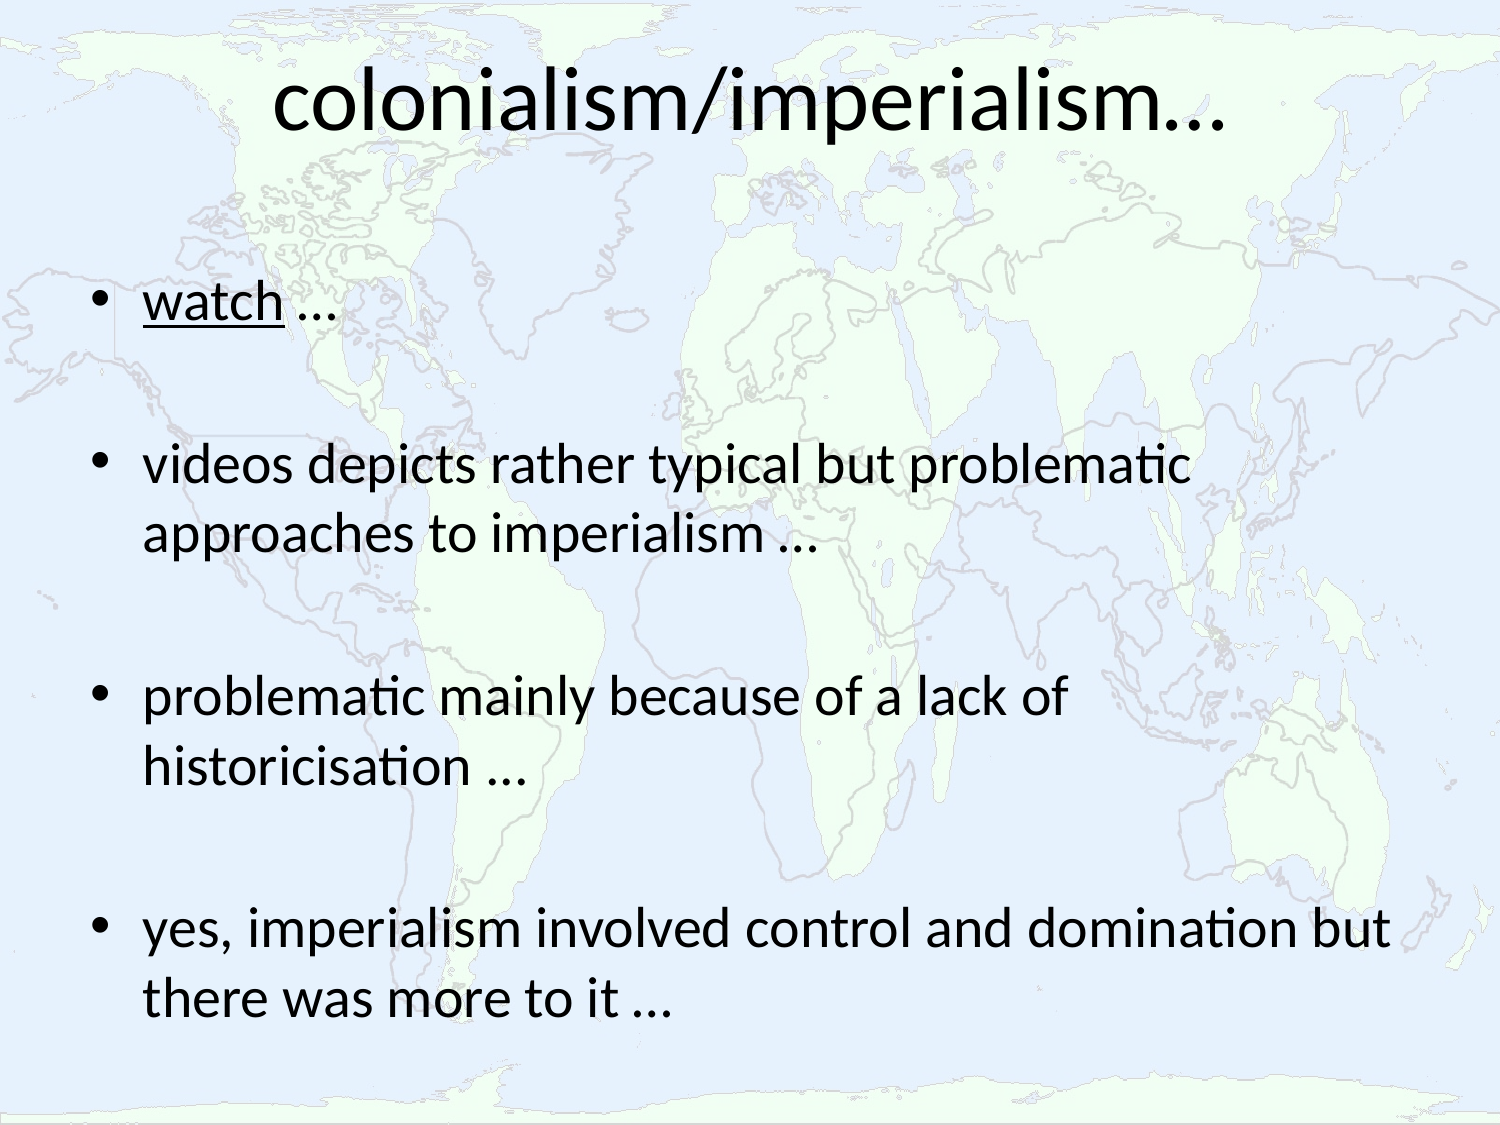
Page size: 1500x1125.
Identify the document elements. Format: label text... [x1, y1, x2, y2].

list watch … videos depicts rather typical but problematic approaches to imperialism … problematic mainly because of a lack of historicisation ... yes, imperialism involved control and domination but there was more to it … [75, 255, 1425, 1041]
title colonialism/imperialism… [75, 0, 1425, 188]
